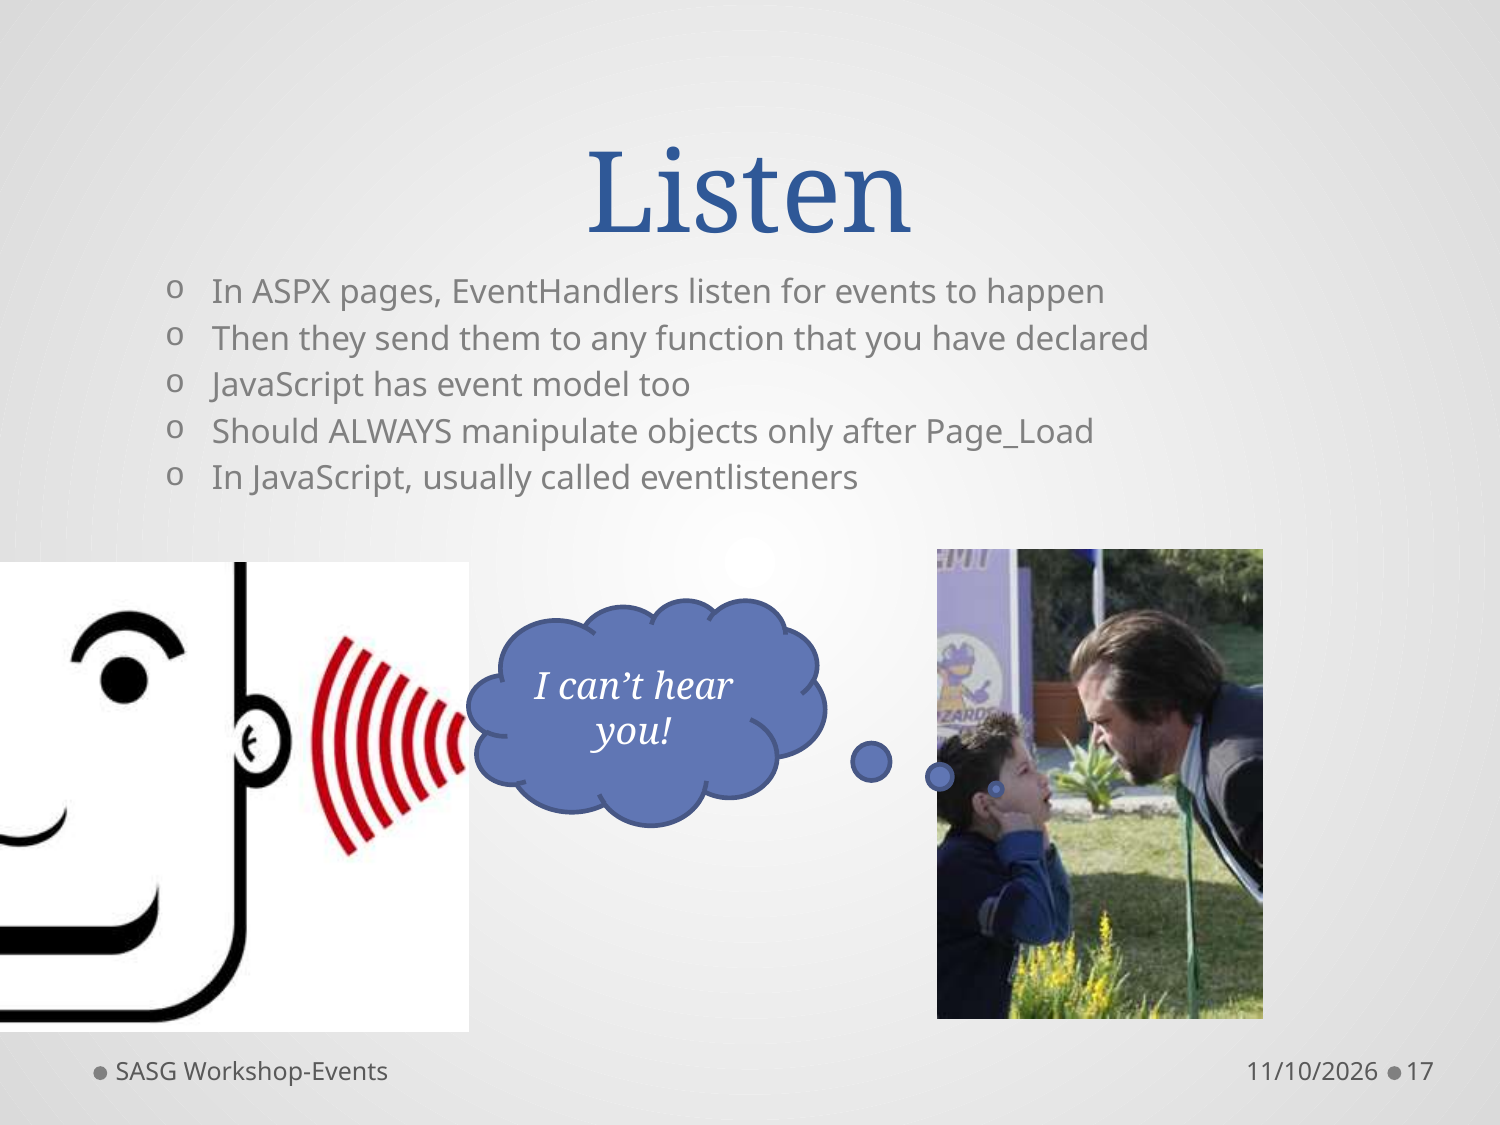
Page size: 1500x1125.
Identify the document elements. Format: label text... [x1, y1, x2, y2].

picture [937, 549, 1263, 1019]
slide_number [1043, 1042, 1386, 1103]
title Listen [75, 0, 1425, 262]
picture [0, 562, 469, 1032]
slide_number 17 [1401, 1042, 1494, 1103]
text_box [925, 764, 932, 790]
list In ASPX pages, EventHandlers listen for events to happen Then they send them to any function that you have declared JavaScript has event model too Should ALWAYS manipulate objects only after Page_Load In JavaScript, usually called eventlisteners [75, 262, 1425, 1005]
text_box I can’t hear you! [473, 598, 828, 829]
footer SASG Workshop-Events [108, 1042, 576, 1103]
text_box I can’t hear you! [850, 740, 893, 783]
